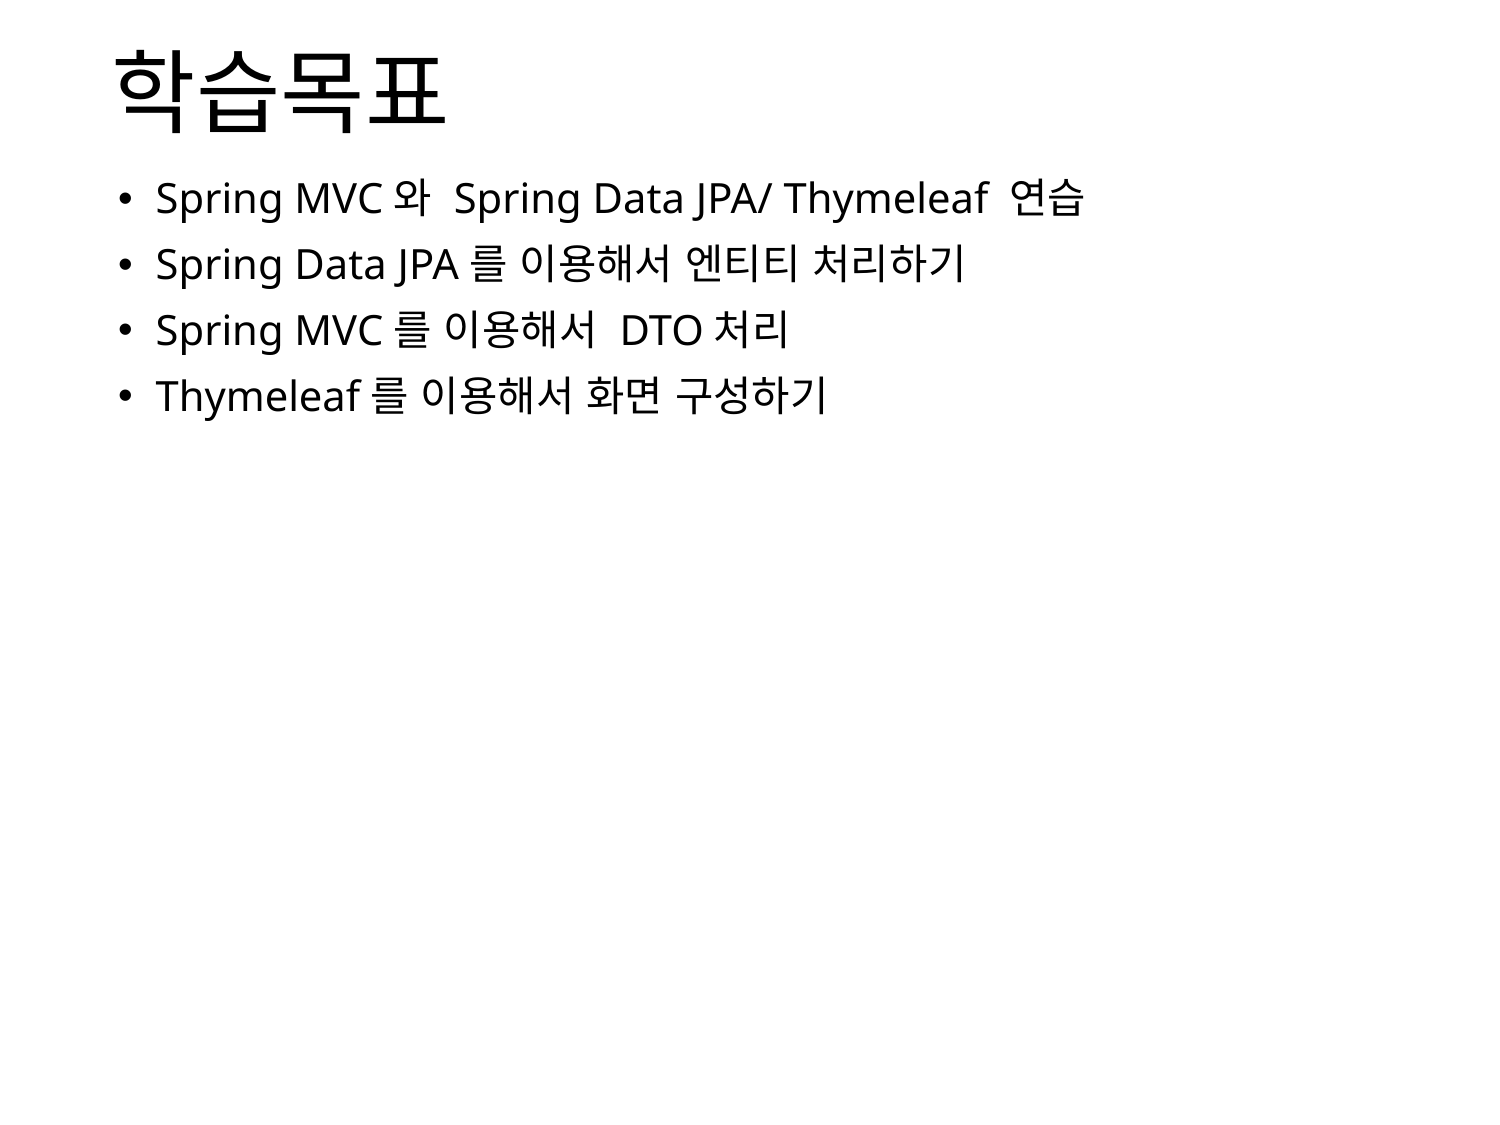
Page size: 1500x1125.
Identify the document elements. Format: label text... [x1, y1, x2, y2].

list Spring MVC와 Spring Data JPA/ Thymeleaf 연습 Spring Data JPA를 이용해서 엔티티 처리하기 Spring MVC를 이용해서 DTO처리 Thymeleaf를 이용해서 화면 구성하기 [103, 170, 1397, 1014]
title 학습목표 [96, 22, 1402, 171]
